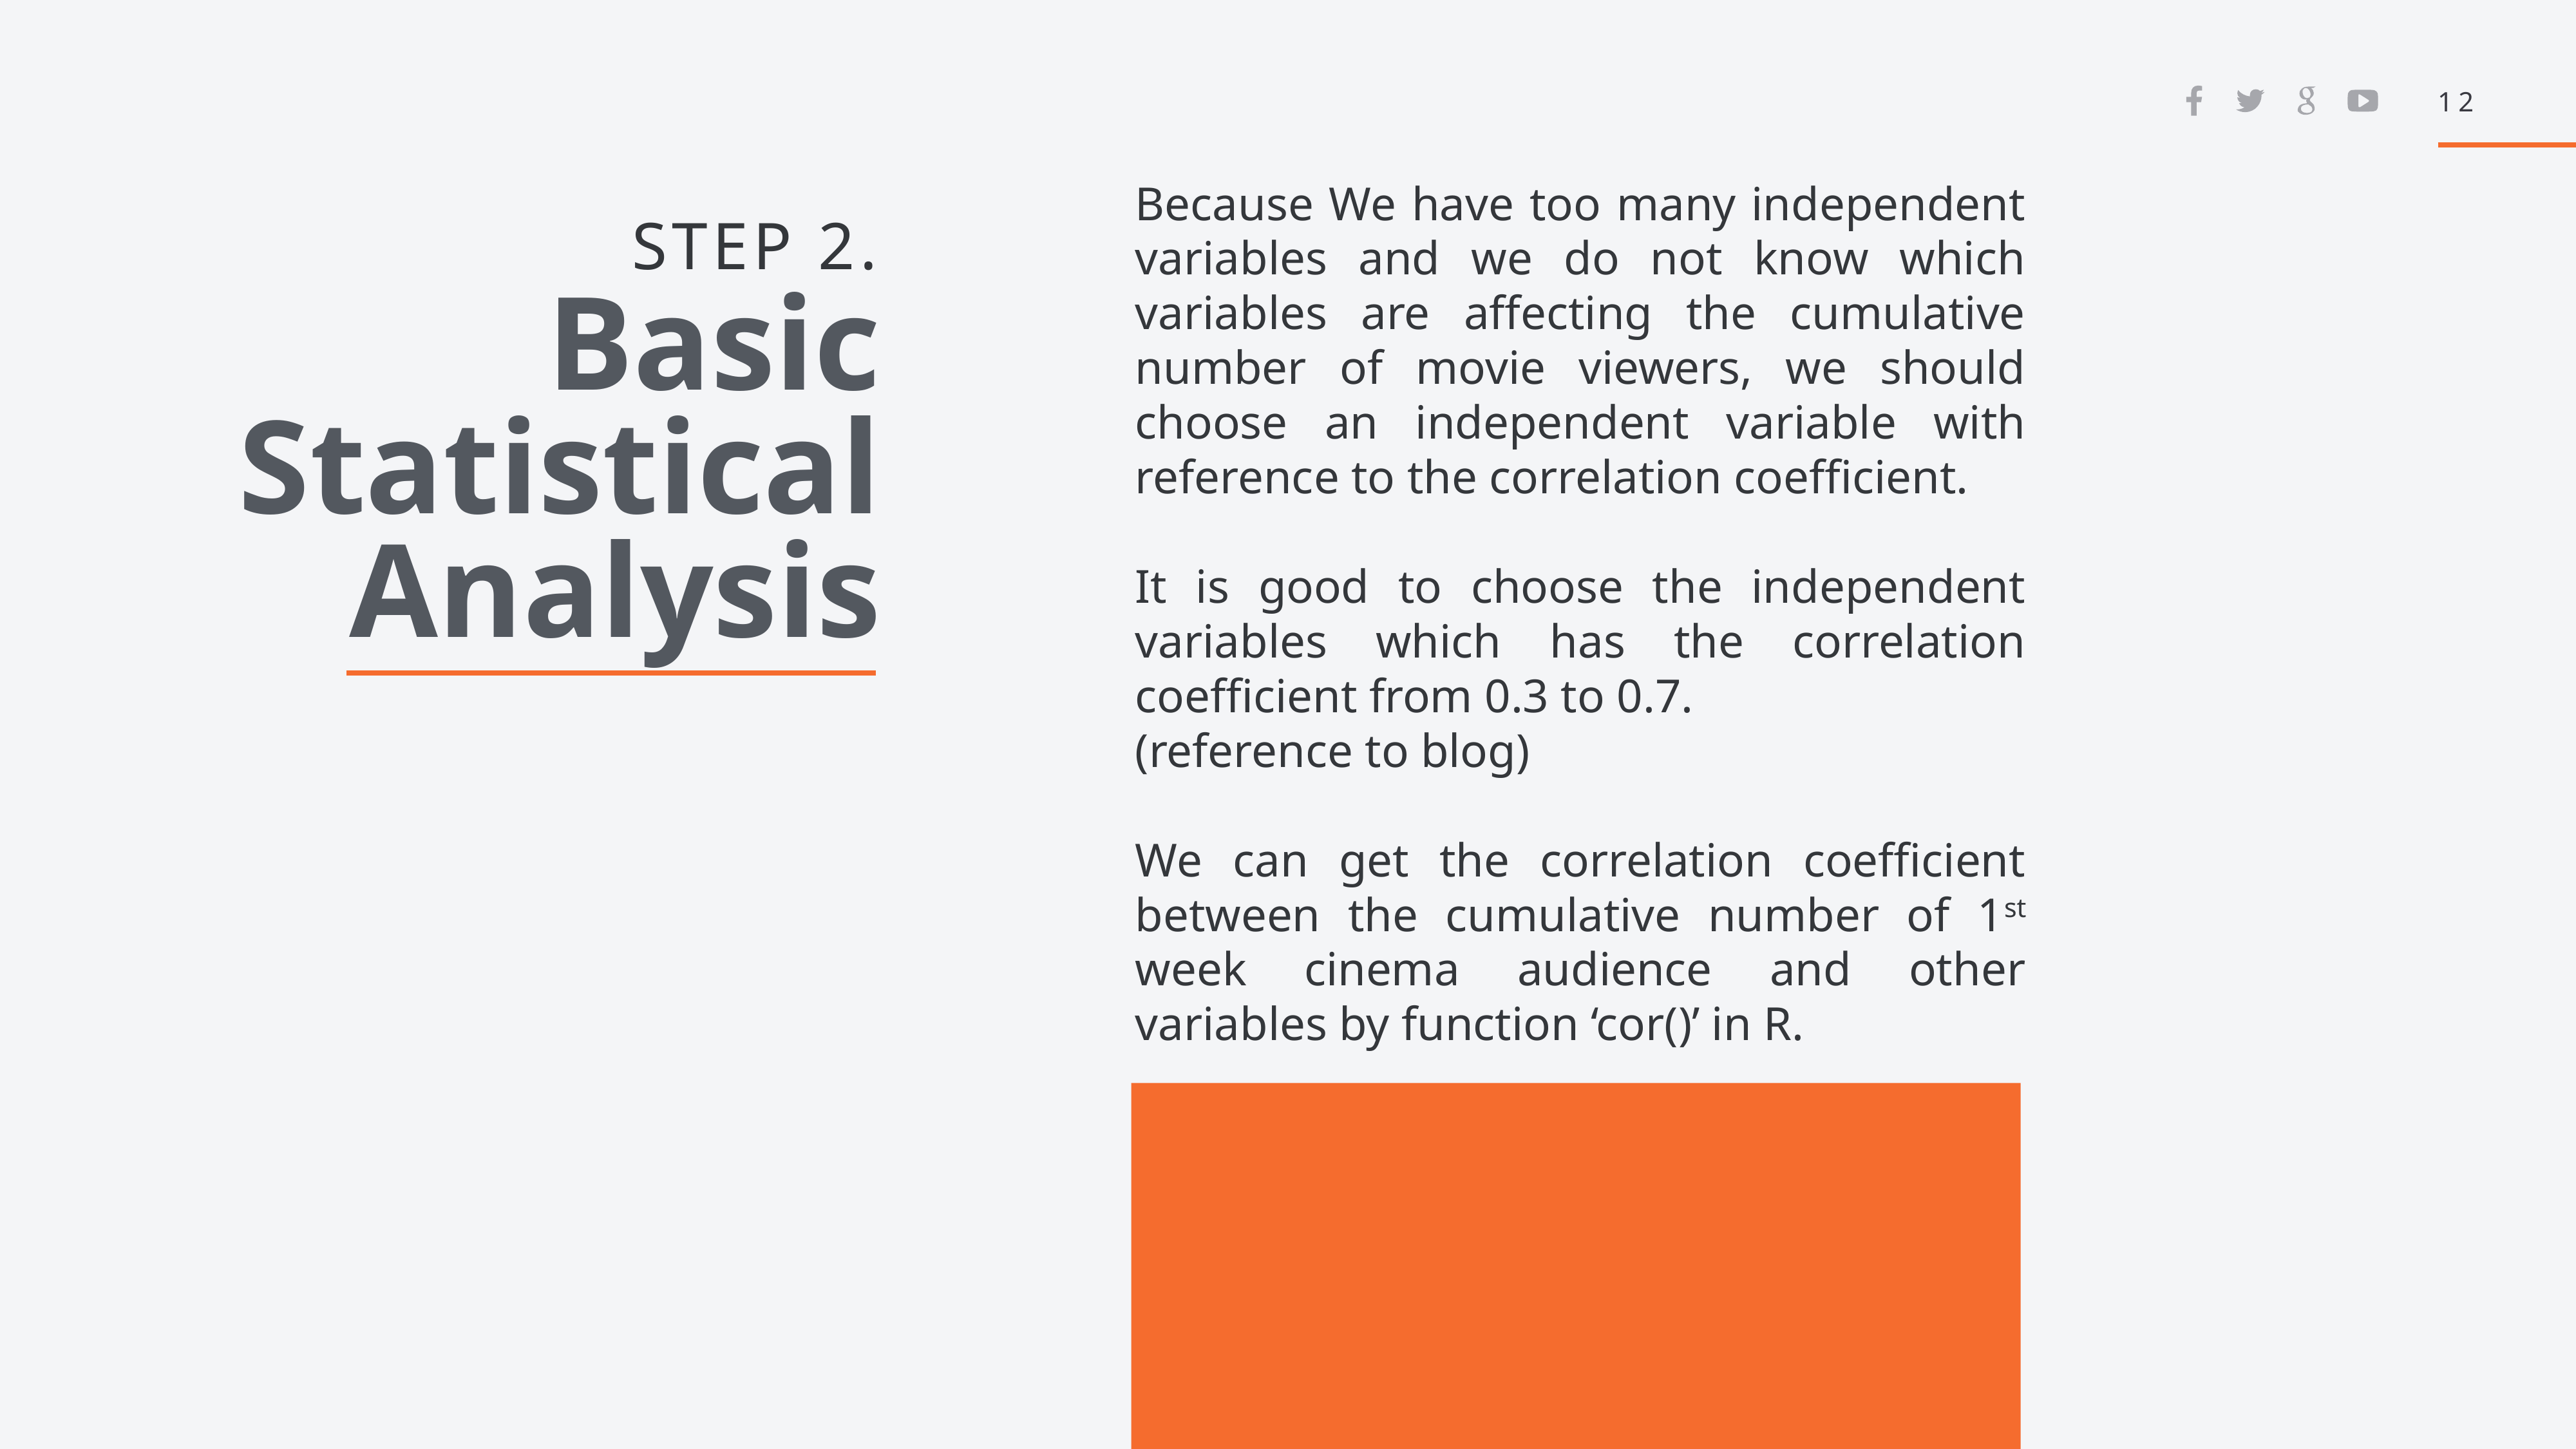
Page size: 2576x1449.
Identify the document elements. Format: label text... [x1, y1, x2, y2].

text_box Basic Statistical Analysis [139, 287, 886, 759]
text_box Step 2. [471, 201, 882, 287]
text_box [1131, 1083, 2021, 1449]
slide_number 12 [2433, 80, 2498, 121]
text_box Because We have too many independent variables and we do not know which variables are affecting the cumulative number of movie viewers, we should choose an independent variable with reference to the correlation coefficient. It is good to choose the independent variables which has the correlation coefficient from 0.3 to 0.7. (reference to blog) We can get the correlation coefficient between the cumulative number of 1st week cinema audience and other variables by function ‘cor()’ in R. [1131, 170, 2031, 1054]
